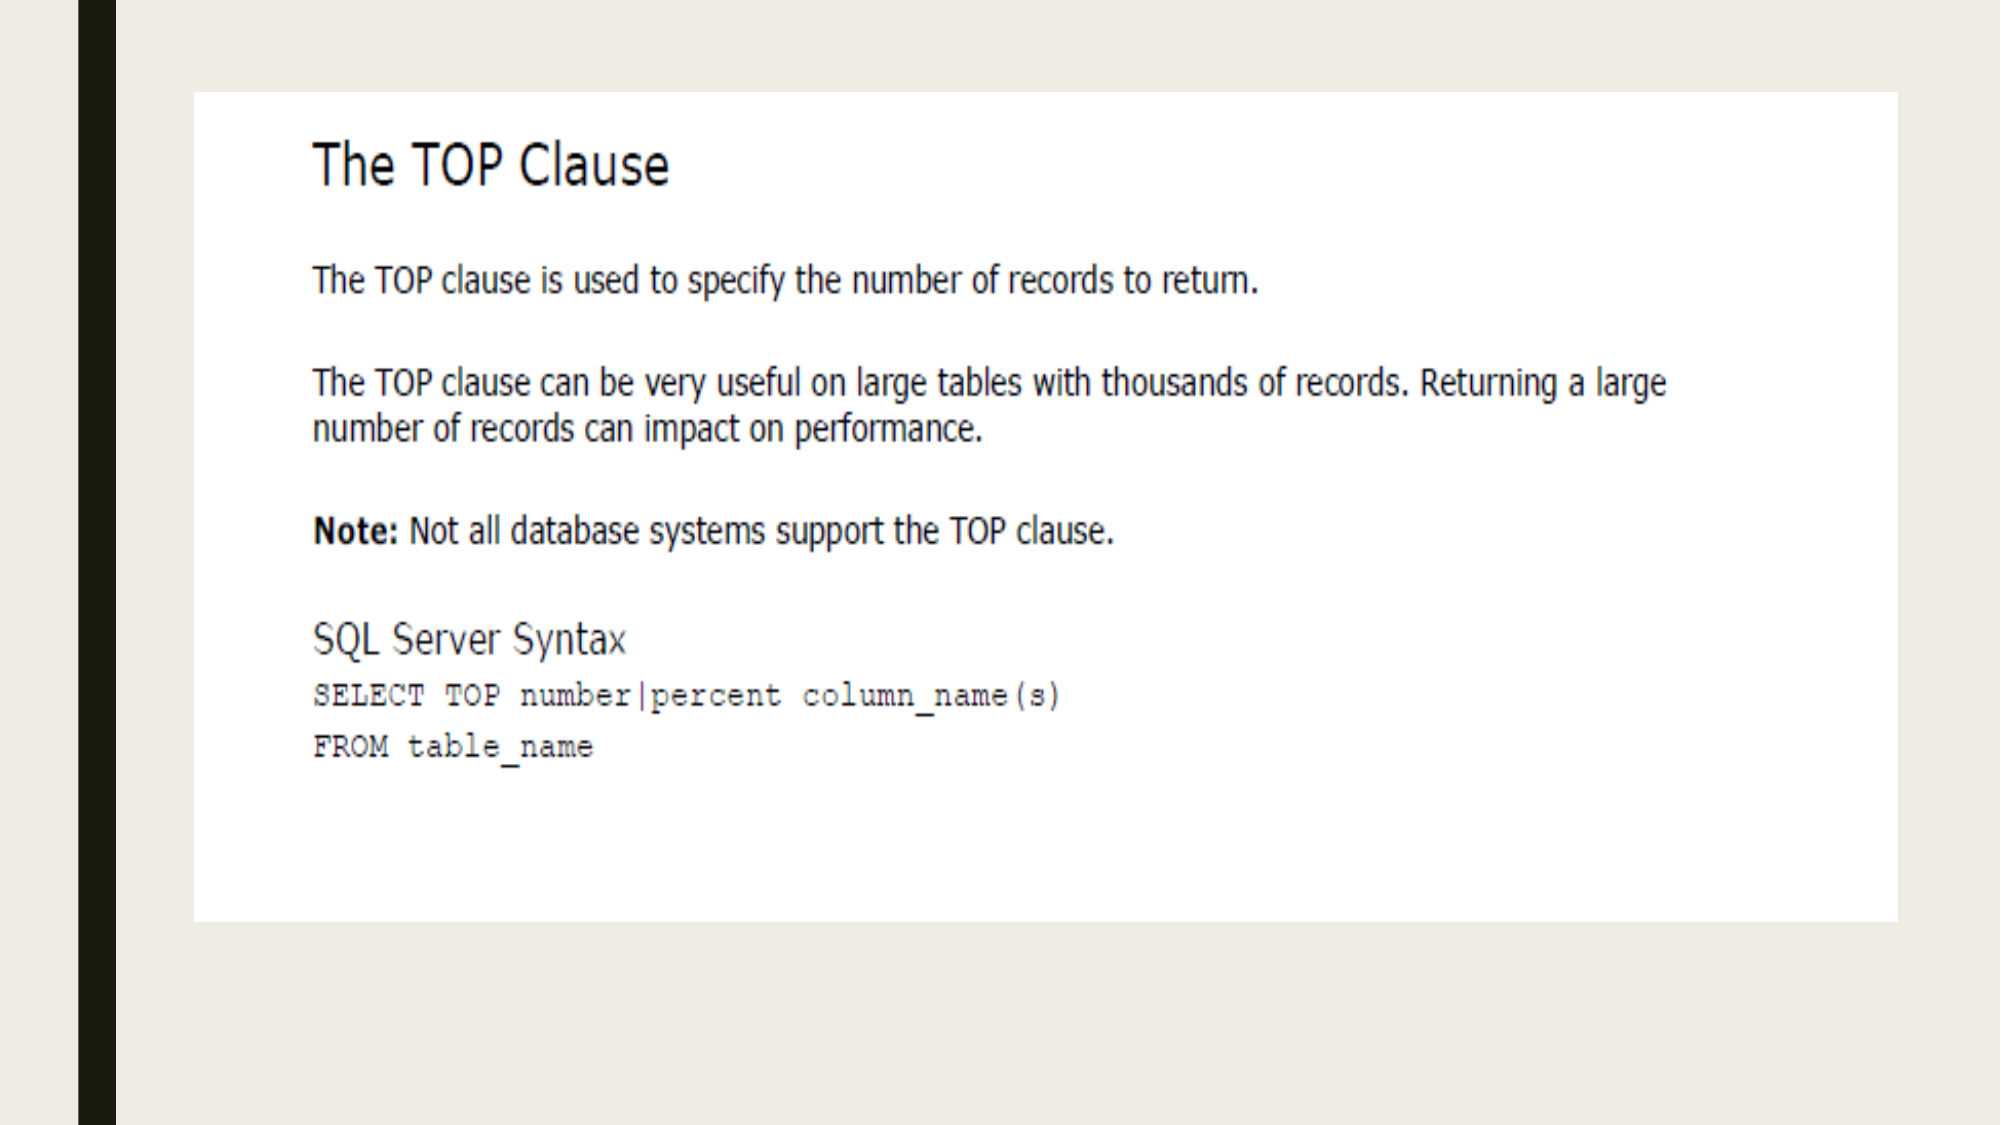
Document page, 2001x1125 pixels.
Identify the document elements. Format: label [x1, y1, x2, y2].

picture [194, 92, 1898, 922]
